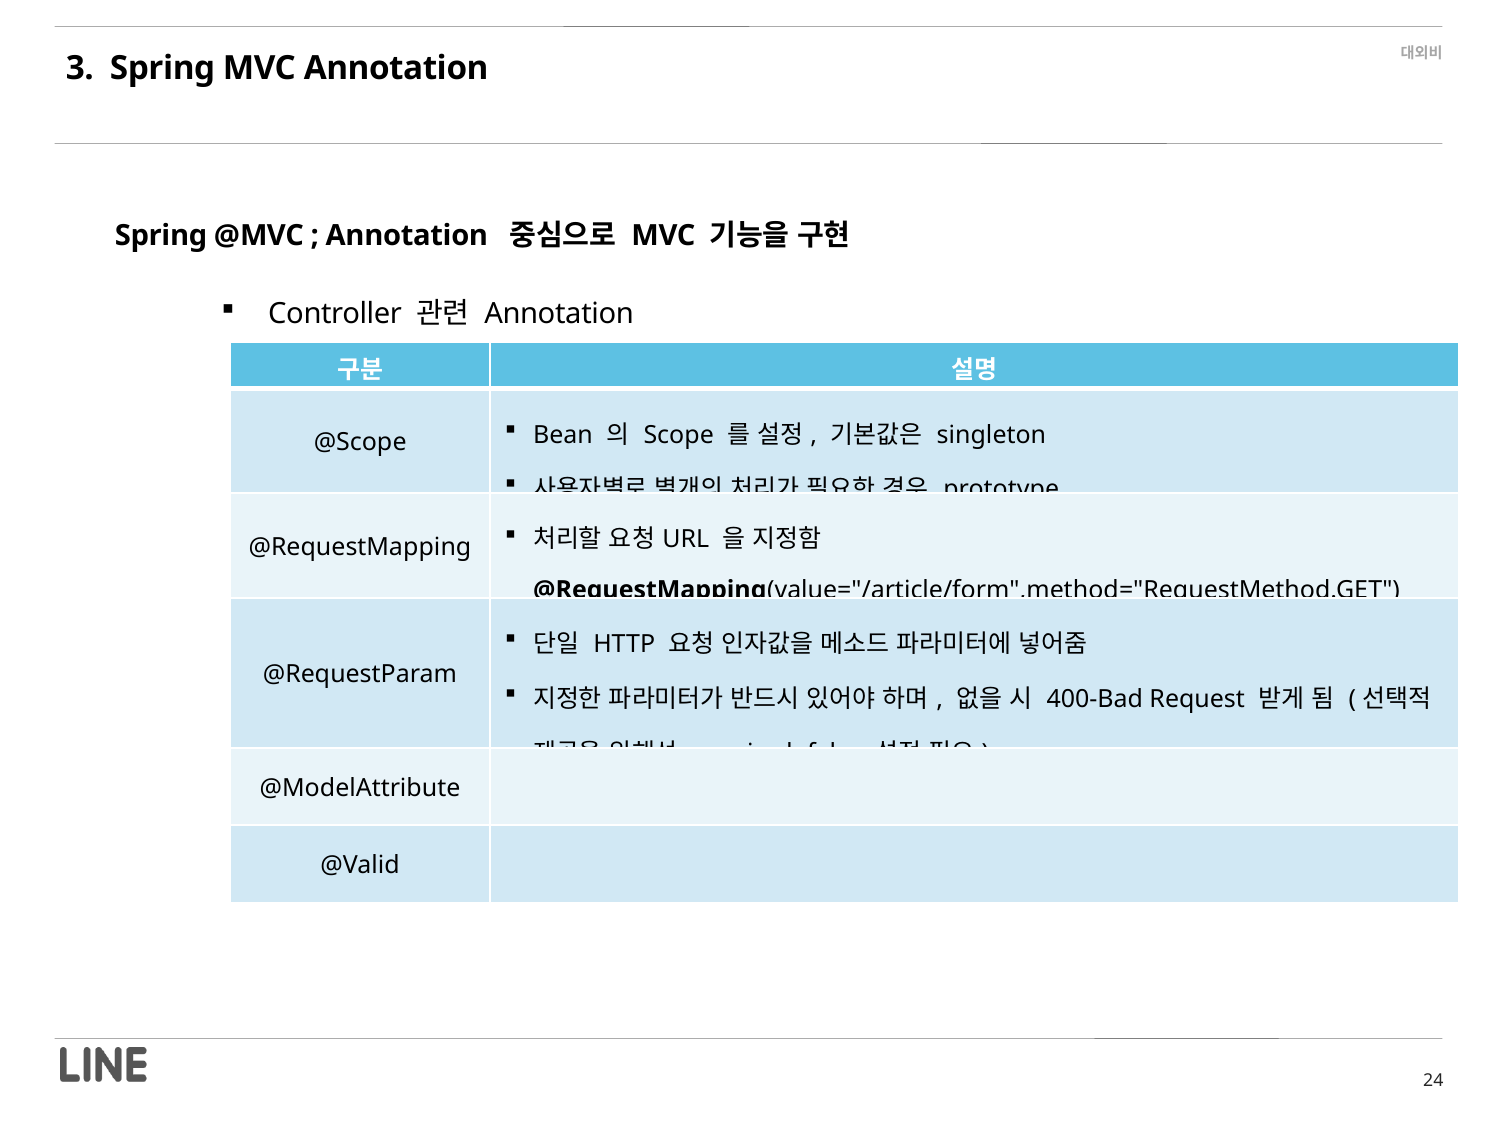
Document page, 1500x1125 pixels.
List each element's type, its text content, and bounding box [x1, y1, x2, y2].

table_cell [491, 749, 1458, 824]
table_cell [491, 826, 1458, 902]
table_cell @ModelAttribute [231, 749, 489, 824]
table_cell 처리할 요청URL 을 지정함 @RequestMapping(value="/article/form",method="RequestMethod.GET") [491, 494, 1458, 597]
table_header 설명 [491, 343, 1458, 386]
table_header 구분 [231, 343, 489, 386]
picture [58, 1046, 148, 1082]
table_cell @Valid [231, 826, 489, 902]
table_cell @RequestParam [231, 599, 489, 747]
table_cell @Scope [231, 391, 489, 492]
table_cell 단일 HTTP 요청 인자값을 메소드 파라미터에 넣어줌 지정한 파라미터가 반드시 있어야 하며, 없을 시 400-Bad Request 받게 됨 (선택적 제공을 위해선 required=false 설정 필요) [491, 599, 1458, 747]
text_box Controller 관련 Annotation [206, 269, 1459, 338]
table_cell @RequestMapping [231, 494, 489, 597]
text_box 3. Spring MVC Annotation [51, 30, 744, 142]
text_box Spring @MVC ; Annotation 중심으로 MVC 기능을 구현 [100, 190, 1349, 259]
table_cell Bean 의 Scope 를 설정, 기본값은 singleton 사용자별로 별개의 처리가 필요한 경우 prototype [491, 391, 1458, 492]
